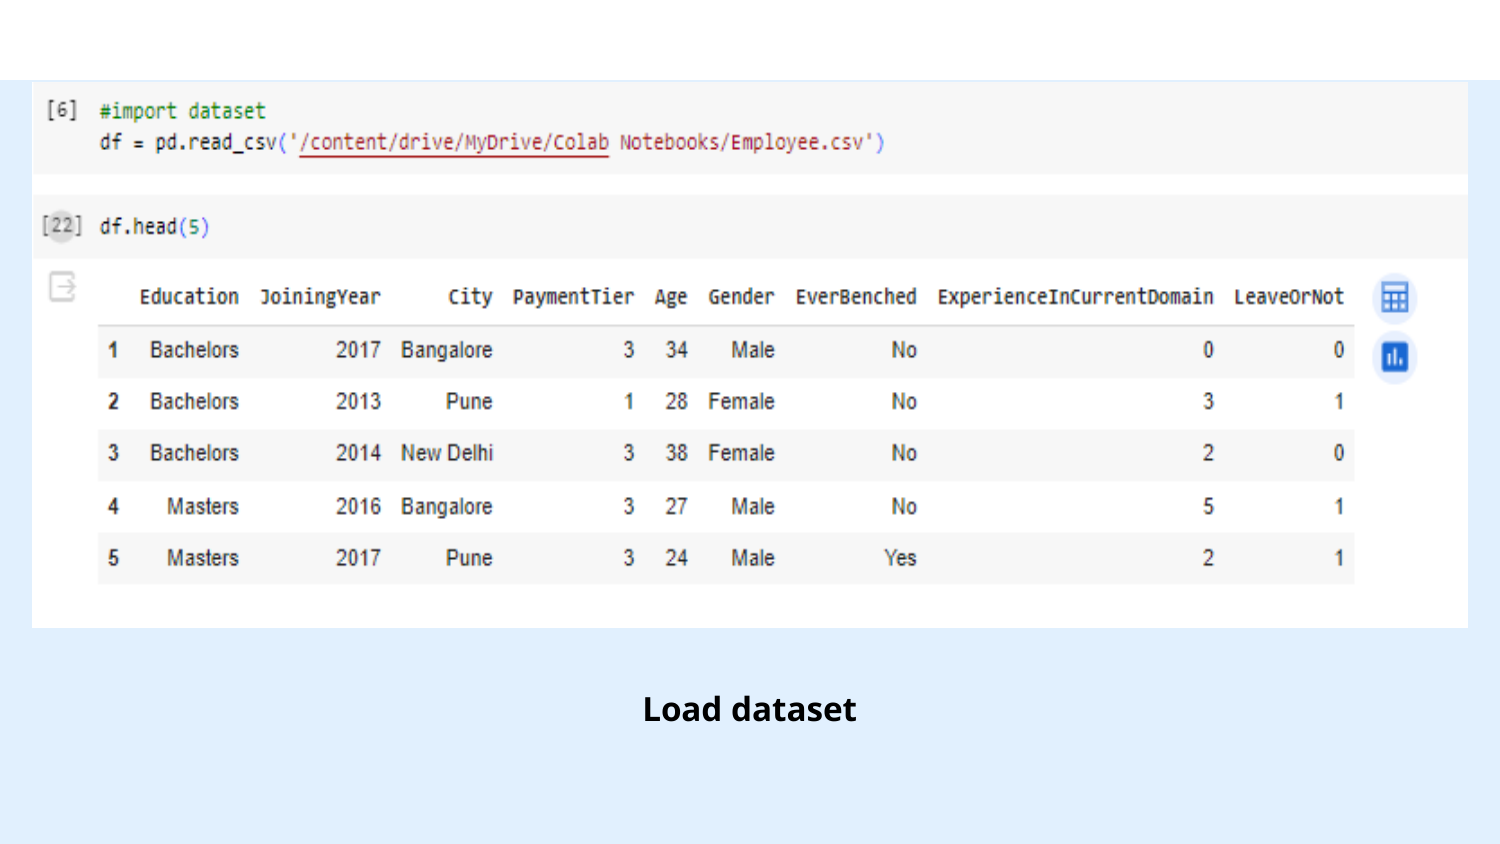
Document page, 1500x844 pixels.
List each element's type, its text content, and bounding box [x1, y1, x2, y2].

picture [32, 82, 1468, 628]
text_box Load dataset [32, 672, 1468, 744]
